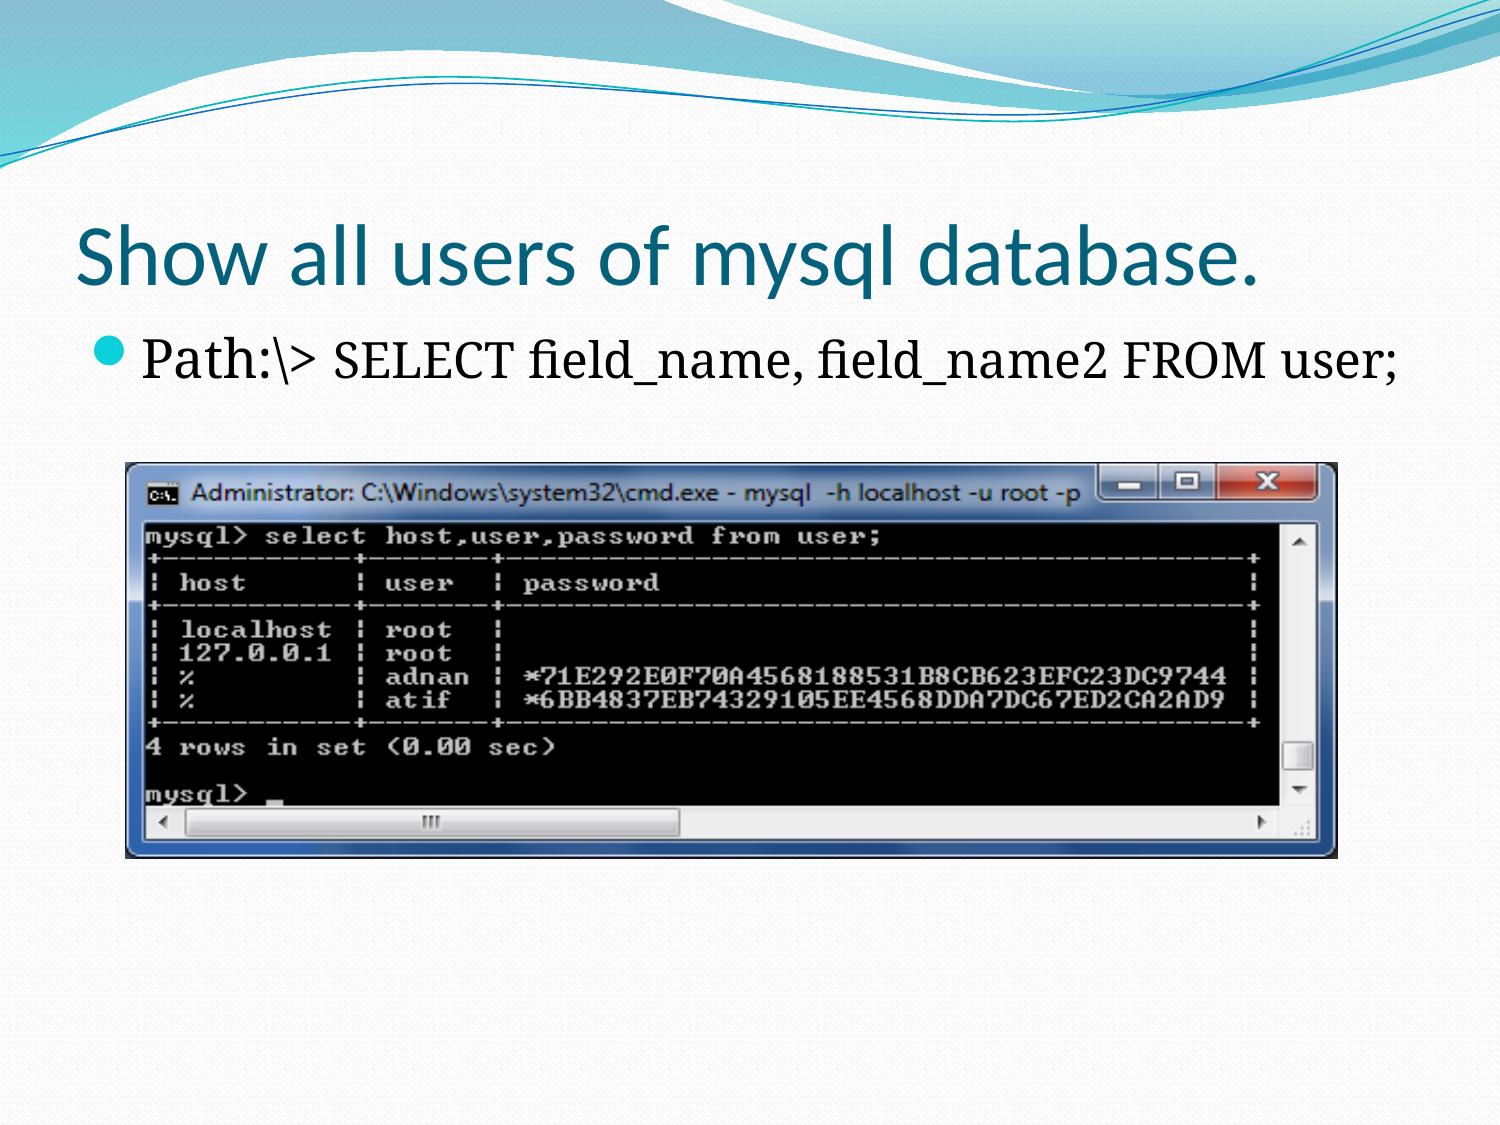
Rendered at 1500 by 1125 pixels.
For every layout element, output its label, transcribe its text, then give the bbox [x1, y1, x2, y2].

picture [124, 462, 1338, 859]
title Show all users of mysql database. [75, 115, 1425, 303]
list Path:\> SELECT field_name, field_name2 FROM user; [75, 317, 1425, 1038]
